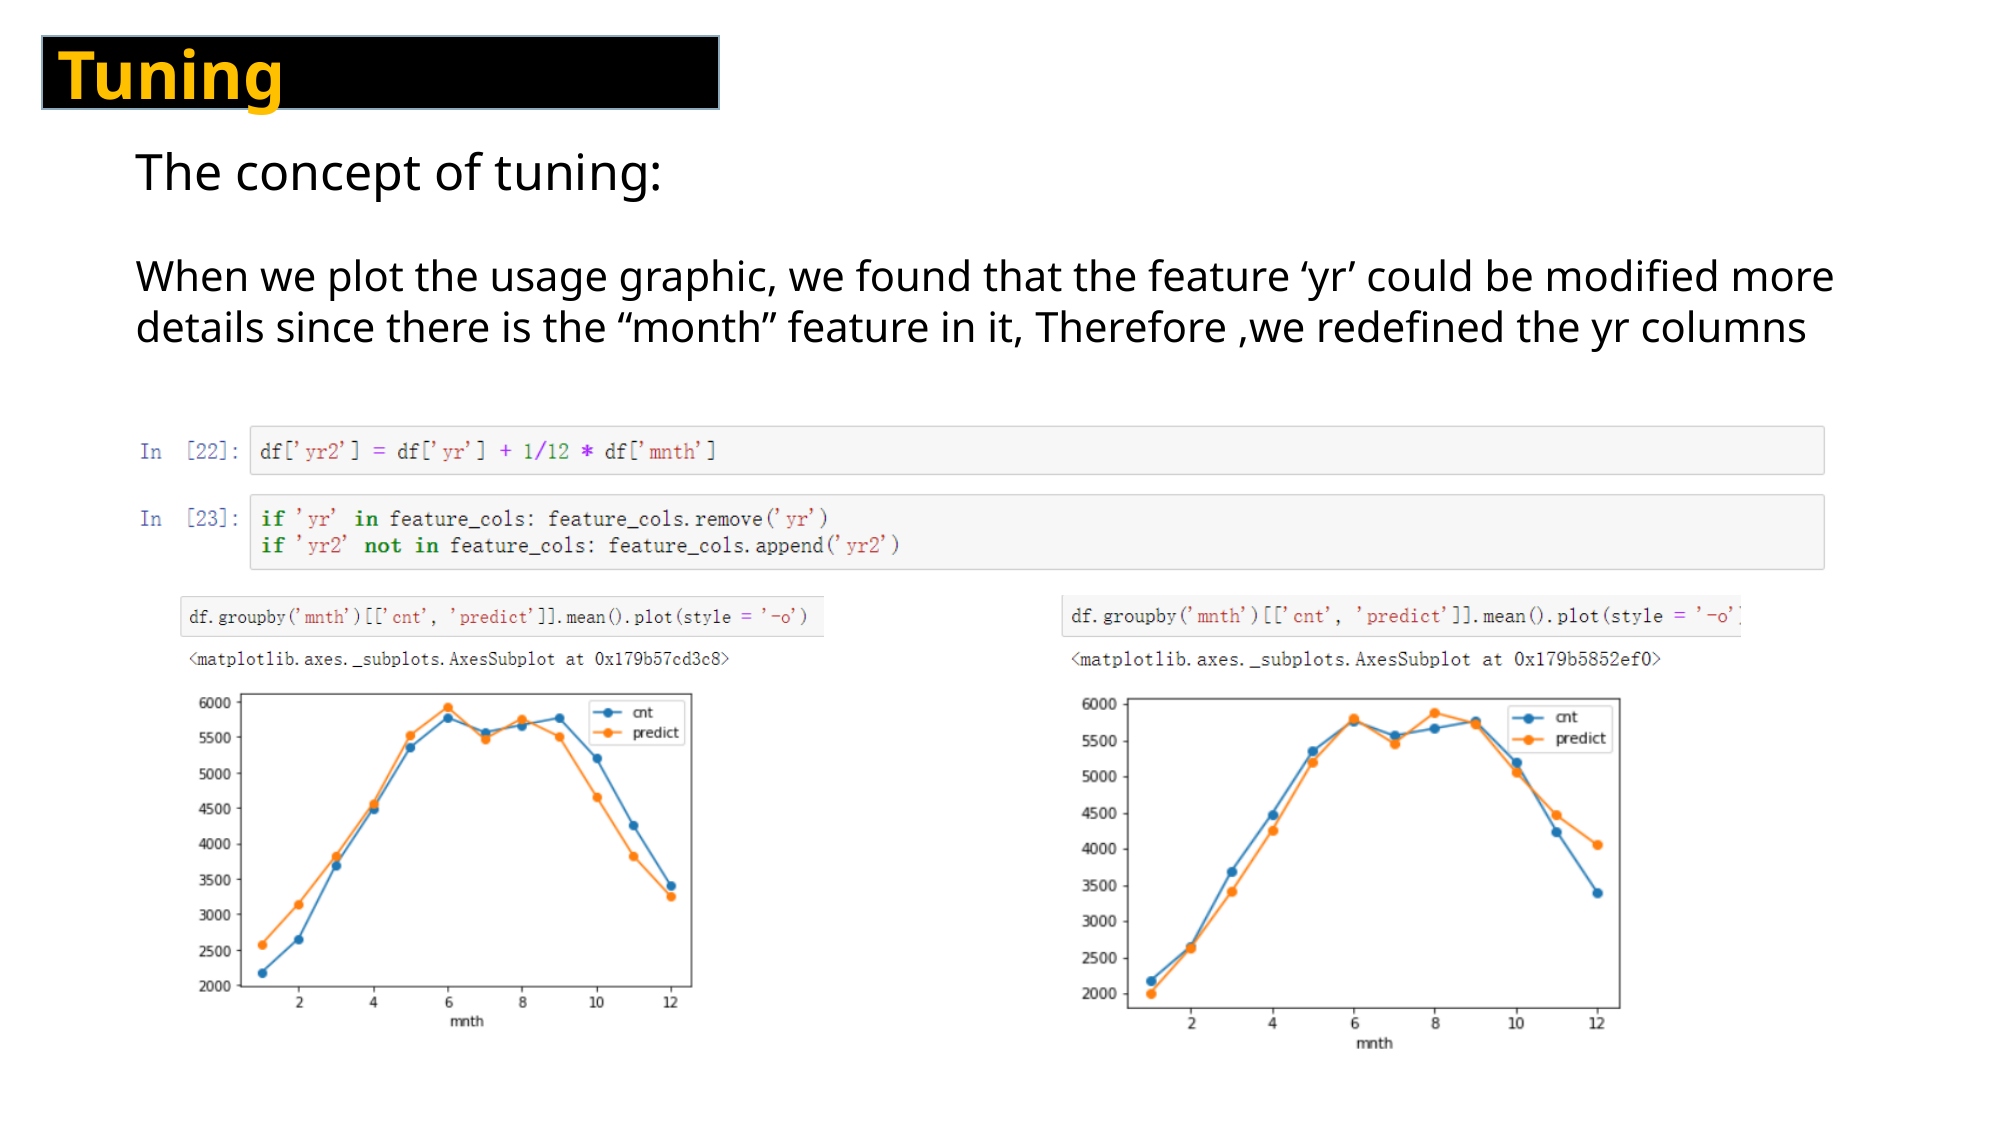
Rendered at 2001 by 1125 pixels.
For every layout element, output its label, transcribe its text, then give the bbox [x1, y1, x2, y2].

picture [1056, 595, 1741, 1058]
text_box Tuning [41, 35, 720, 110]
picture [175, 595, 824, 1036]
text_box The concept of tuning: When we plot the usage graphic, we found that the feature ‘yr’ could be modified more details since there is the “month” feature in it, Therefore ,we redefined the yr columns [120, 132, 1864, 358]
picture [114, 403, 1849, 574]
